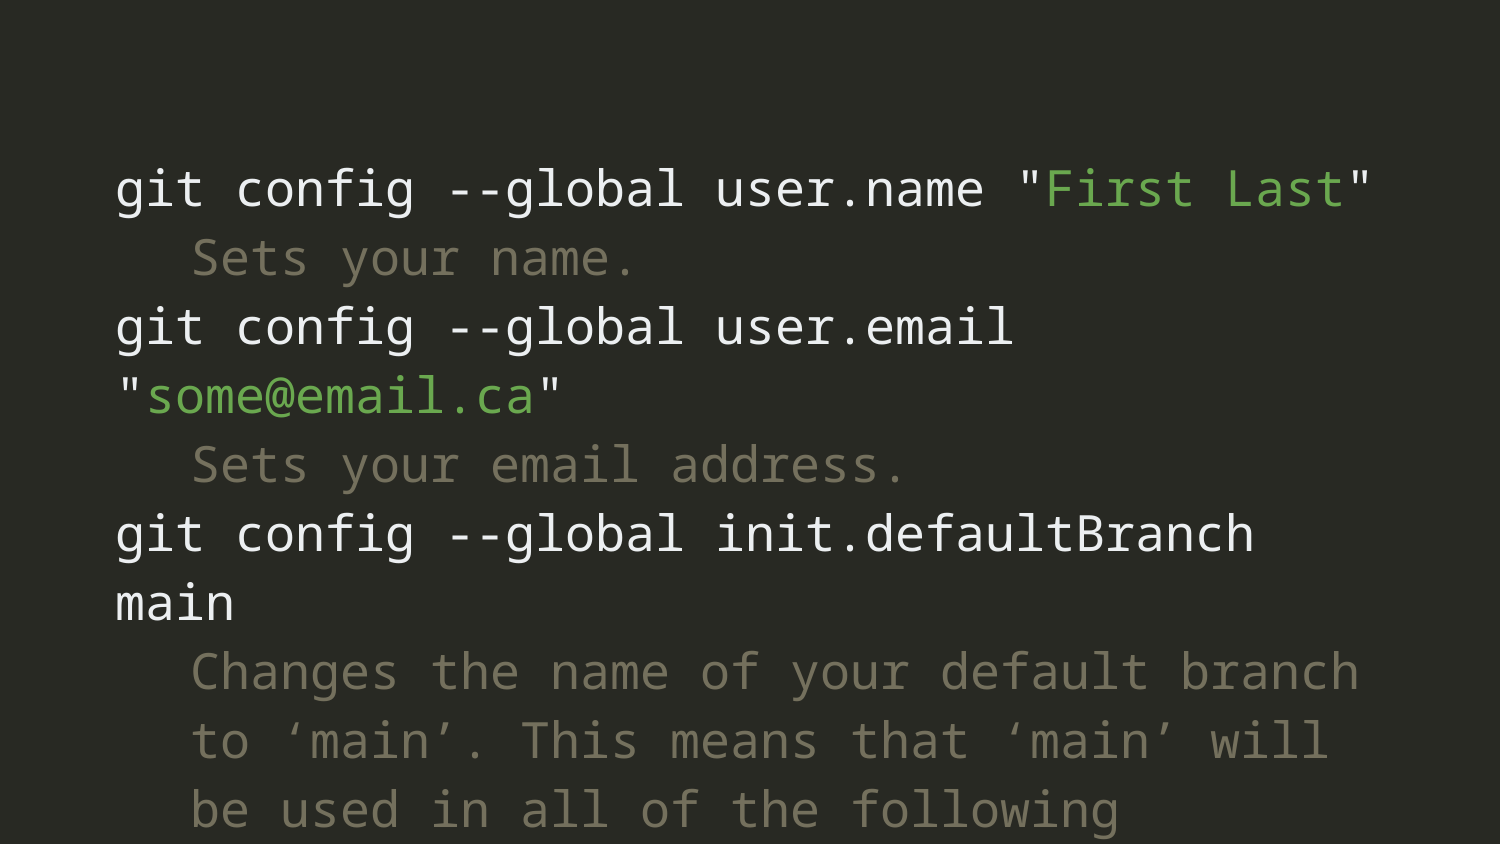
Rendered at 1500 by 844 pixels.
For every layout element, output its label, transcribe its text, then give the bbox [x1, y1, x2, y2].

text_box git config --global user.name "First Last" Sets your name. git config --global user.email "some@email.ca" Sets your email address. git config --global init.defaultBranch main Changes the name of your default branch to ‘main’. This means that ‘main’ will be used in all of the following commands. [100, 132, 1400, 844]
